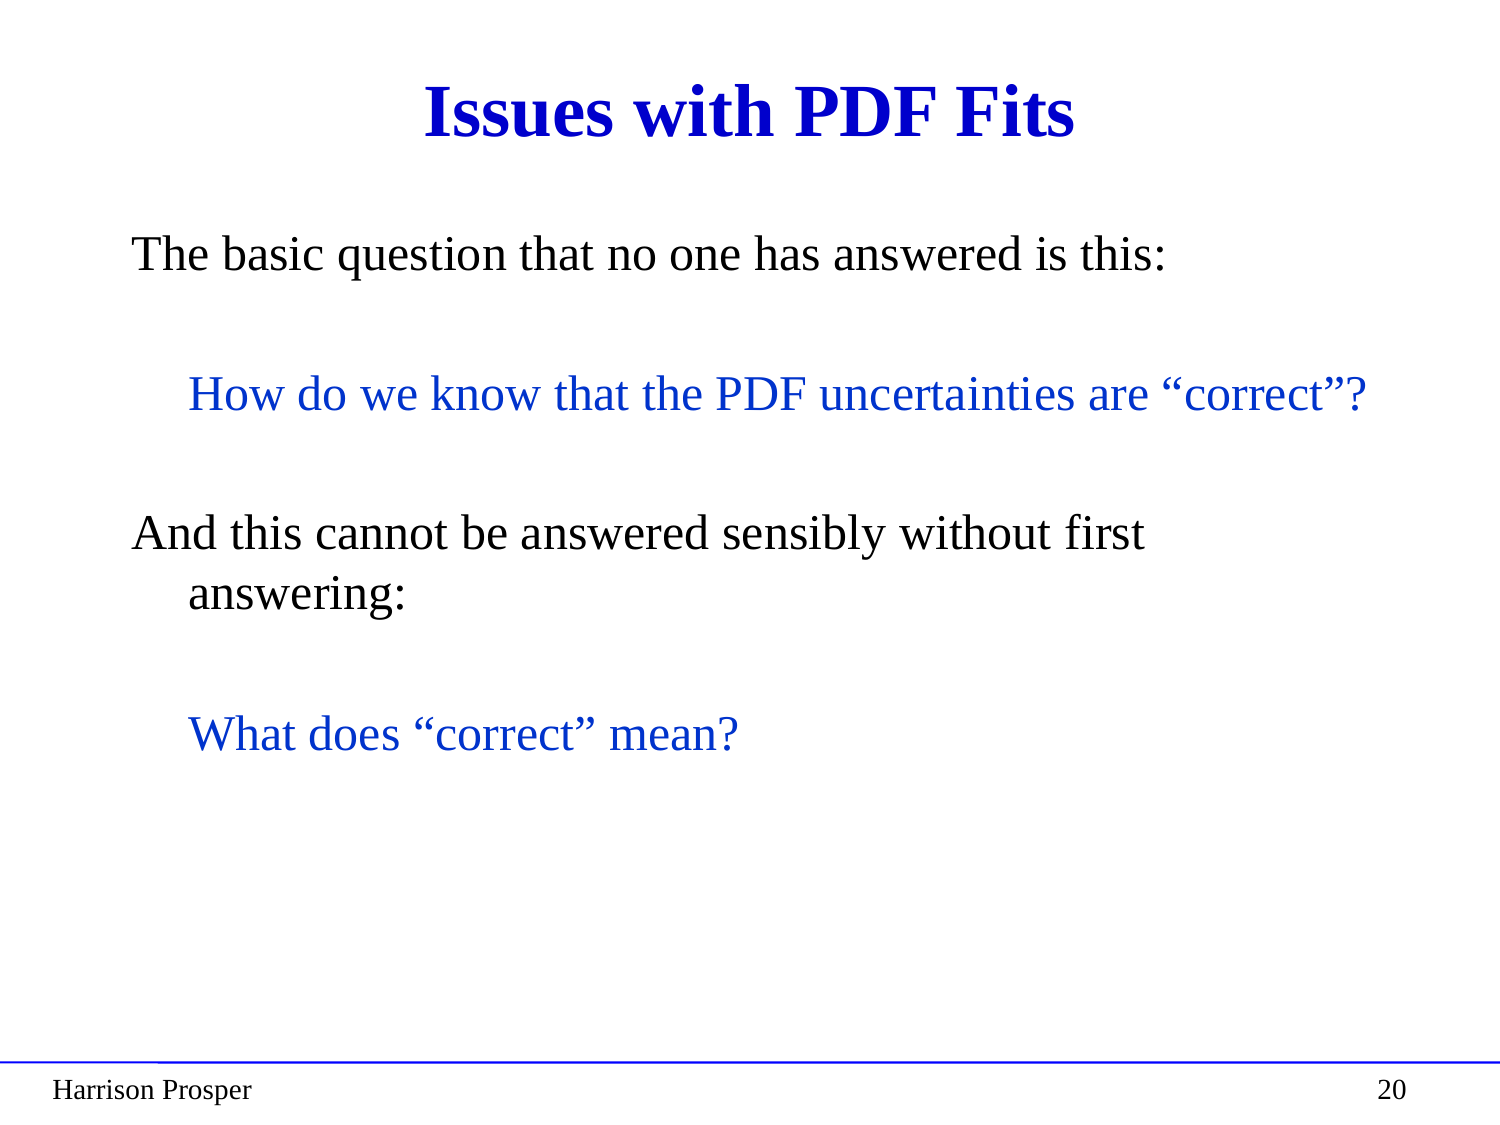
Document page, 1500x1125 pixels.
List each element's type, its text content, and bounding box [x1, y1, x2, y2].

slide_number 20 [1362, 1062, 1500, 1125]
footer Harrison Prosper [37, 1062, 1350, 1125]
list The basic question that no one has answered is this: How do we know that the PDF uncertainties are “correct”? And this cannot be answered sensibly without first answering: What does “correct” mean? [116, 212, 1392, 1004]
title Issues with PDF Fits [112, 37, 1388, 176]
